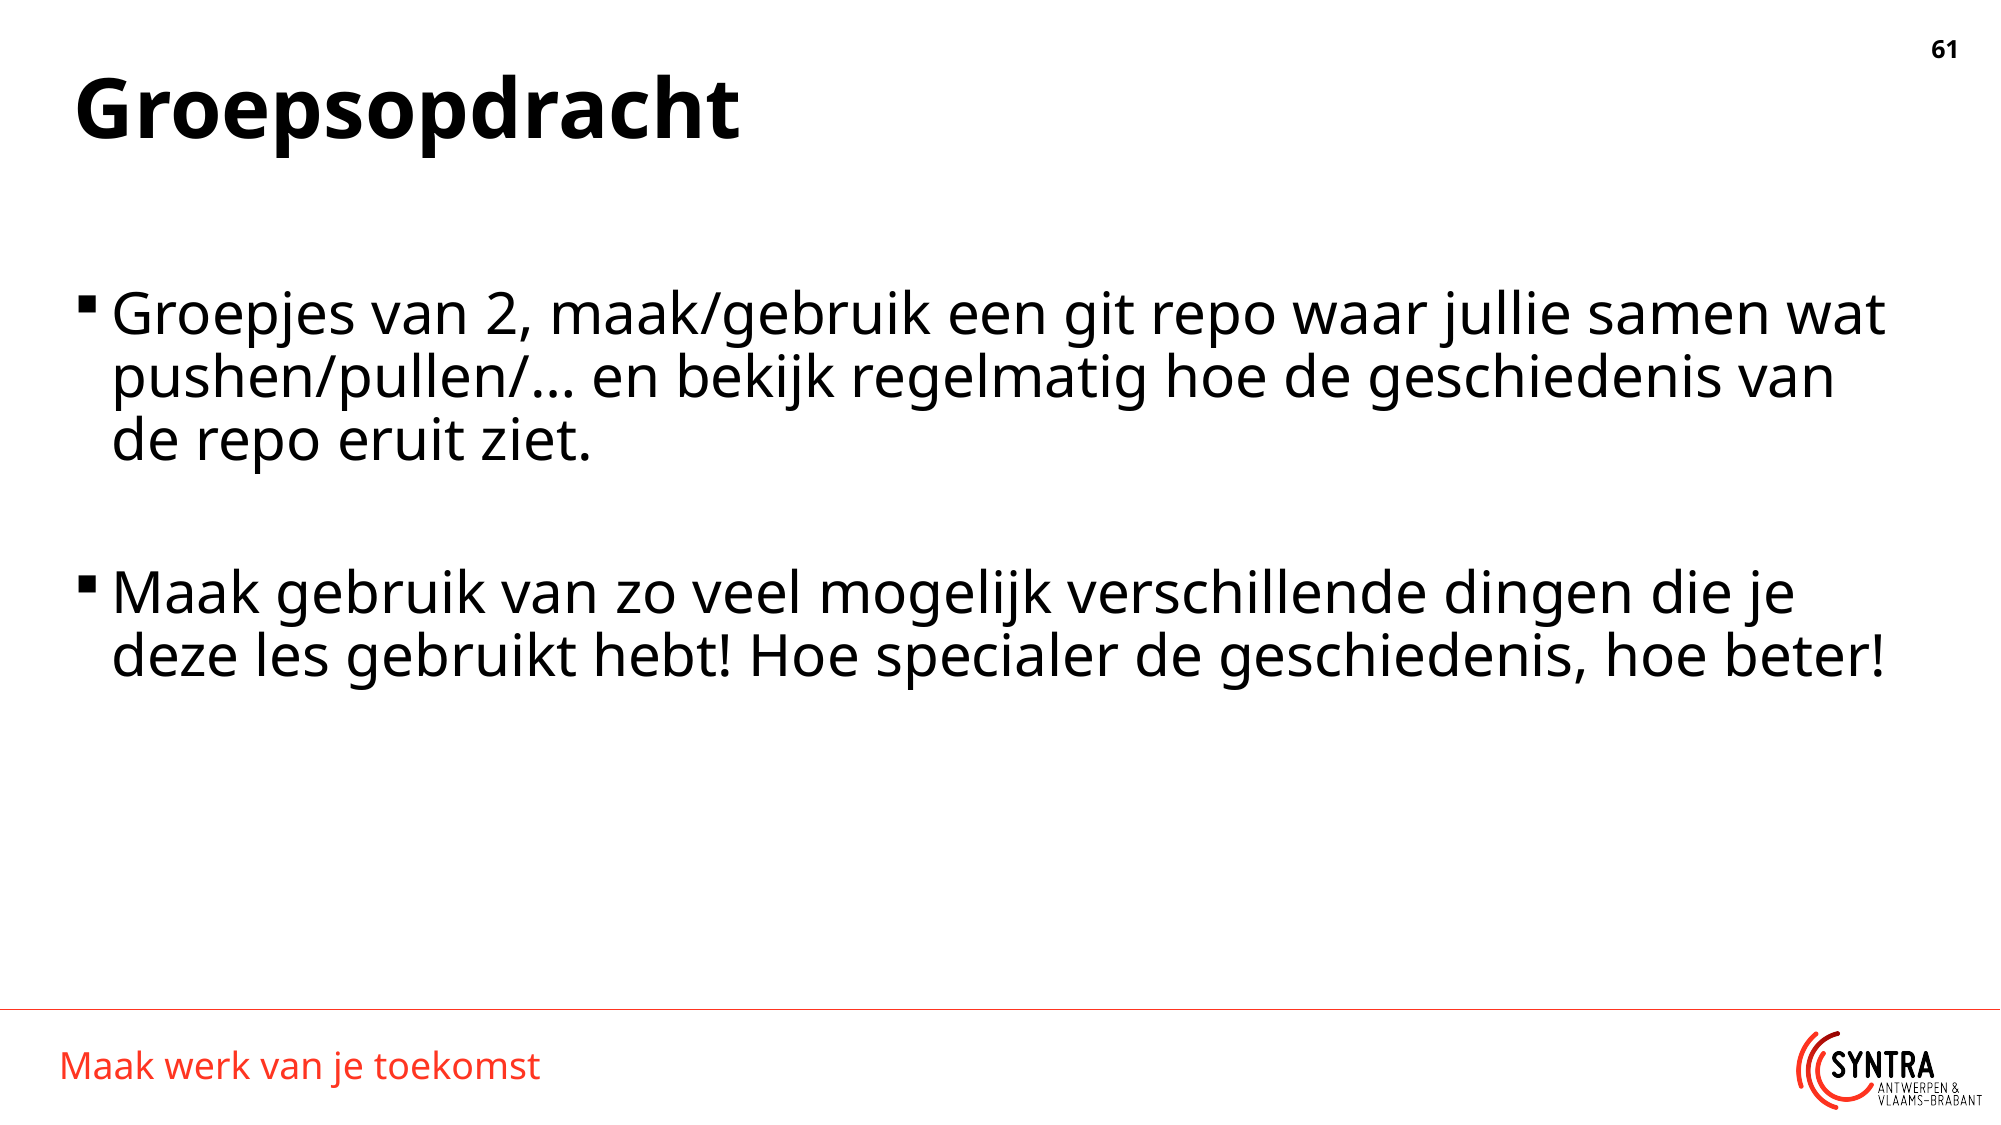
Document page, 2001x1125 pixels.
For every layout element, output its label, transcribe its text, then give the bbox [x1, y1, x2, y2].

picture [1796, 1031, 1982, 1110]
title Groepsopdracht [59, 59, 1901, 276]
list Groepjes van 2, maak/gebruik een git repo waar jullie samen wat pushen/pullen/… en bekijk regelmatig hoe de geschiedenis van de repo eruit ziet. Maak gebruik van zo veel mogelijk verschillende dingen die je deze les gebruikt hebt! Hoe specialer de geschiedenis, hoe beter! [59, 276, 1906, 909]
